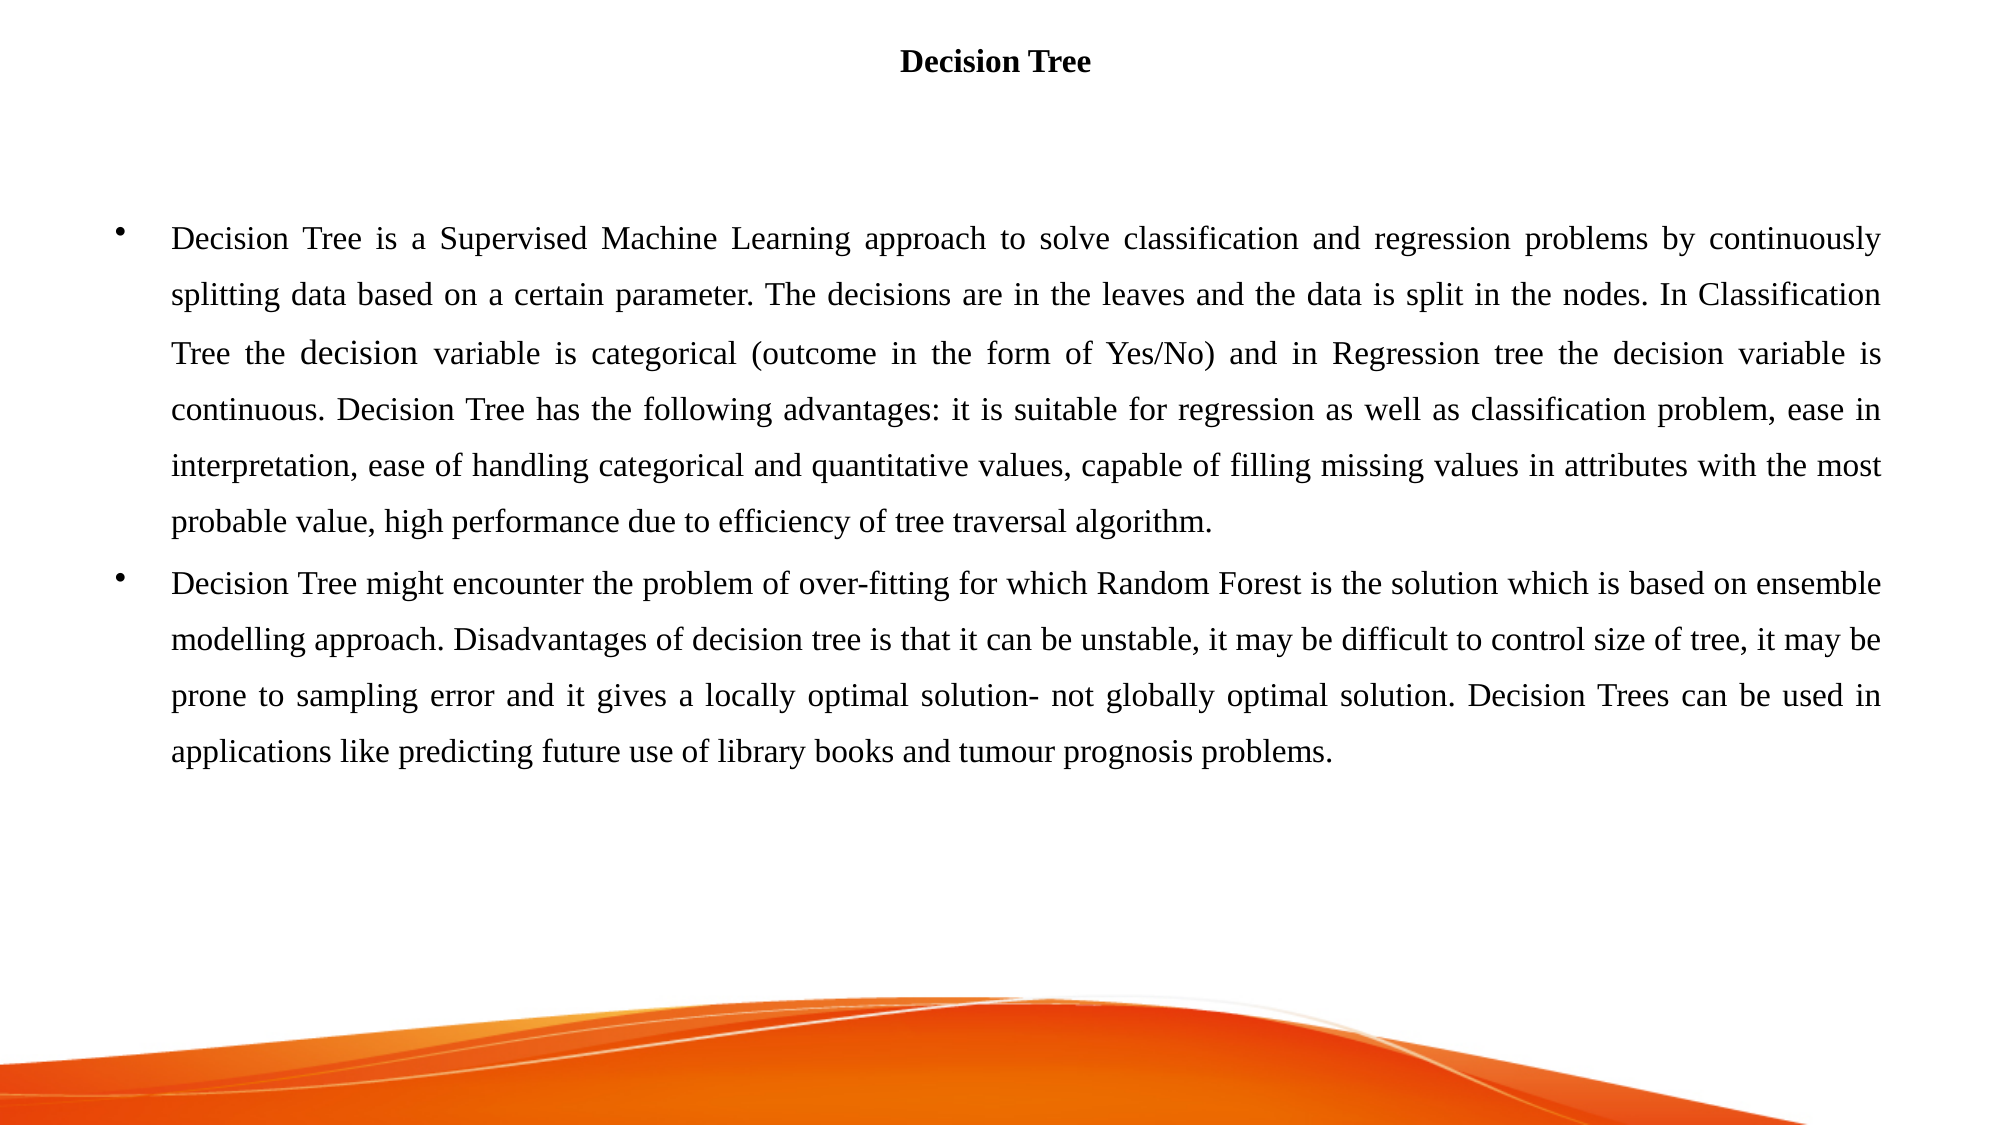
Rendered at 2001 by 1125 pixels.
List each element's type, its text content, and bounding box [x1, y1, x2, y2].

title Decision Tree [99, 30, 1901, 127]
list Decision Tree is a Supervised Machine Learning approach to solve classification and regression problems by continuously splitting data based on a certain parameter. The decisions are in the leaves and the data is split in the nodes. In Classification Tree the decision variable is categorical (outcome in the form of Yes/No) and in Regression tree the decision variable is continuous. Decision Tree has the following advantages: it is suitable for regression as well as classification problem, ease in interpretation, ease of handling categorical and quantitative values, capable of filling missing values in attributes with the most probable value, high performance due to efficiency of tree traversal algorithm. Decision Tree might encounter the problem of over-fitting for which Random Forest is the solution which is based on ensemble modelling approach. Disadvantages of decision tree is that it can be unstable, it may be difficult to control size of tree, it may be prone to sampling error and it gives a locally optimal solution- not globally optimal solution. Decision Trees can be used in applications like predicting future use of library books and tumour prognosis problems. [99, 192, 1901, 1006]
picture [0, 0, 2000, 1125]
